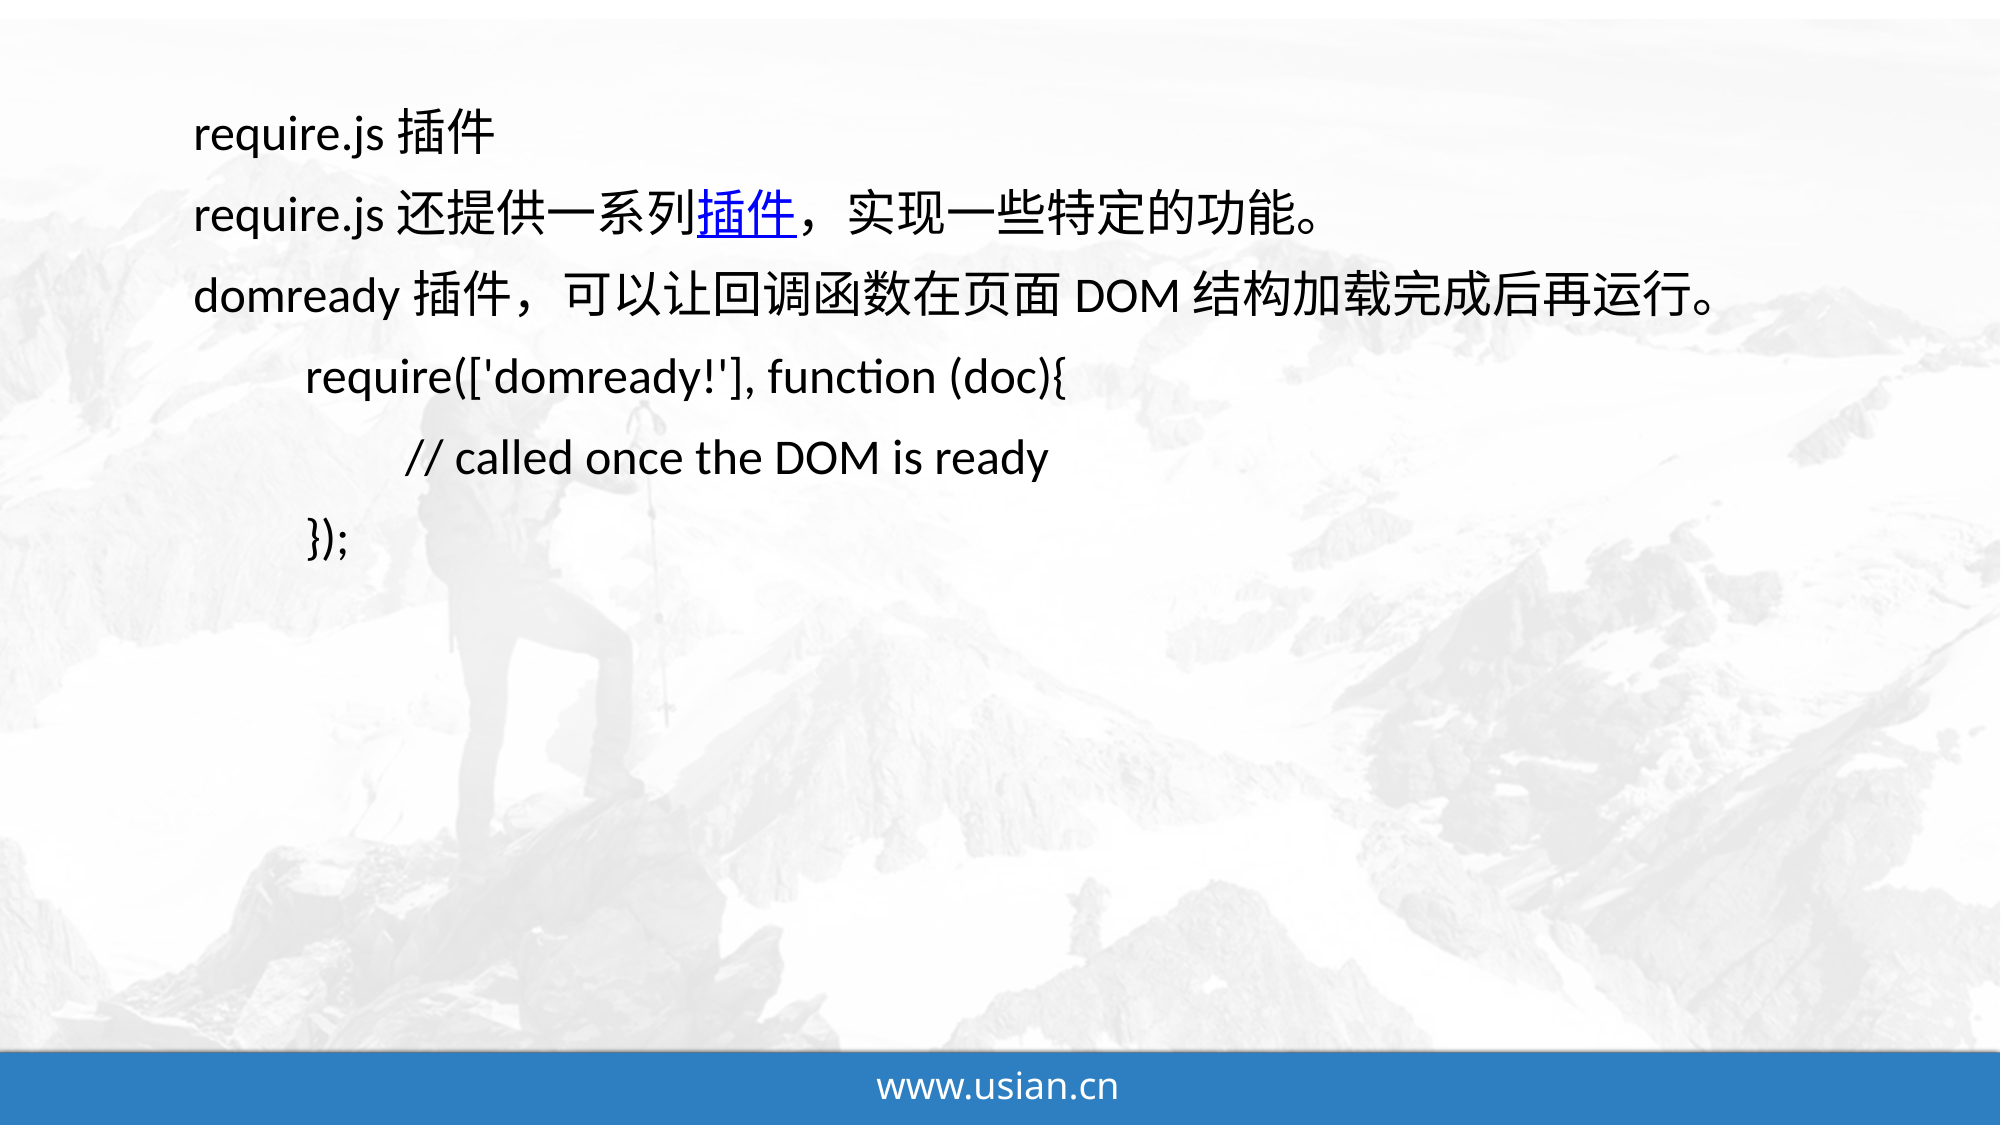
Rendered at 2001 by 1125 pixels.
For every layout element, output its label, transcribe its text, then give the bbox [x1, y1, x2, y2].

text_box require.js插件 require.js还提供一系列插件，实现一些特定的功能。 domready插件，可以让回调函数在页面DOM结构加载完成后再运行。 require(['domready!'], function (doc){ // called once the DOM is ready }); [185, 93, 1889, 573]
picture [0, 0, 2001, 1125]
